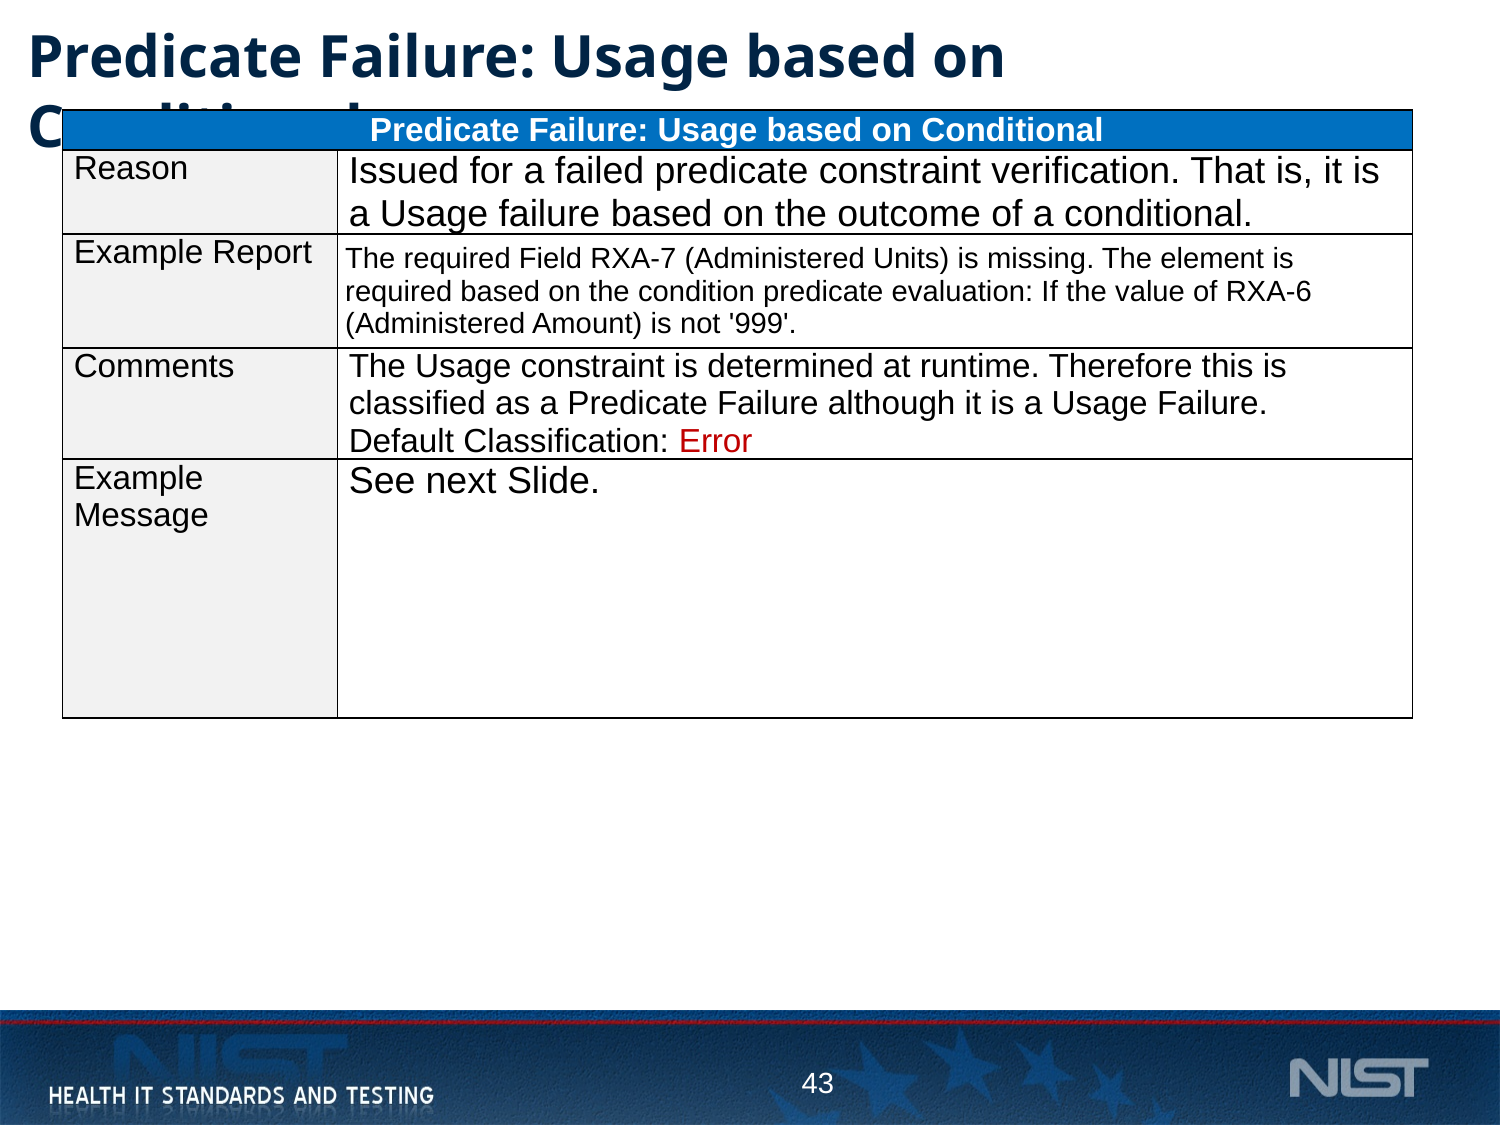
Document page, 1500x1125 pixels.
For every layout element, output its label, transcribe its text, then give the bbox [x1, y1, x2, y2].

table_header Predicate Failure: Usage based on Conditional [63, 111, 1412, 149]
table_cell Reason [63, 151, 337, 233]
table_cell Example Report [63, 235, 337, 347]
picture [0, 1010, 1500, 1125]
table_cell The required Field RXA-7 (Administered Units) is missing. The element is required based on the condition predicate evaluation: If the value of RXA-6 (Administered Amount) is not '999'. [338, 235, 1412, 347]
table_cell See next Slide. [338, 460, 1412, 717]
slide_number 43 [642, 1056, 994, 1125]
title Predicate Failure: Usage based on Conditional [12, 11, 1363, 98]
table_cell Comments [63, 349, 337, 458]
table_cell The Usage constraint is determined at runtime. Therefore this is classified as a Predicate Failure although it is a Usage Failure. Default Classification: Error [338, 349, 1412, 458]
table_cell Example Message [63, 460, 337, 717]
table_cell Issued for a failed predicate constraint verification. That is, it is a Usage failure based on the outcome of a conditional. [338, 151, 1412, 233]
